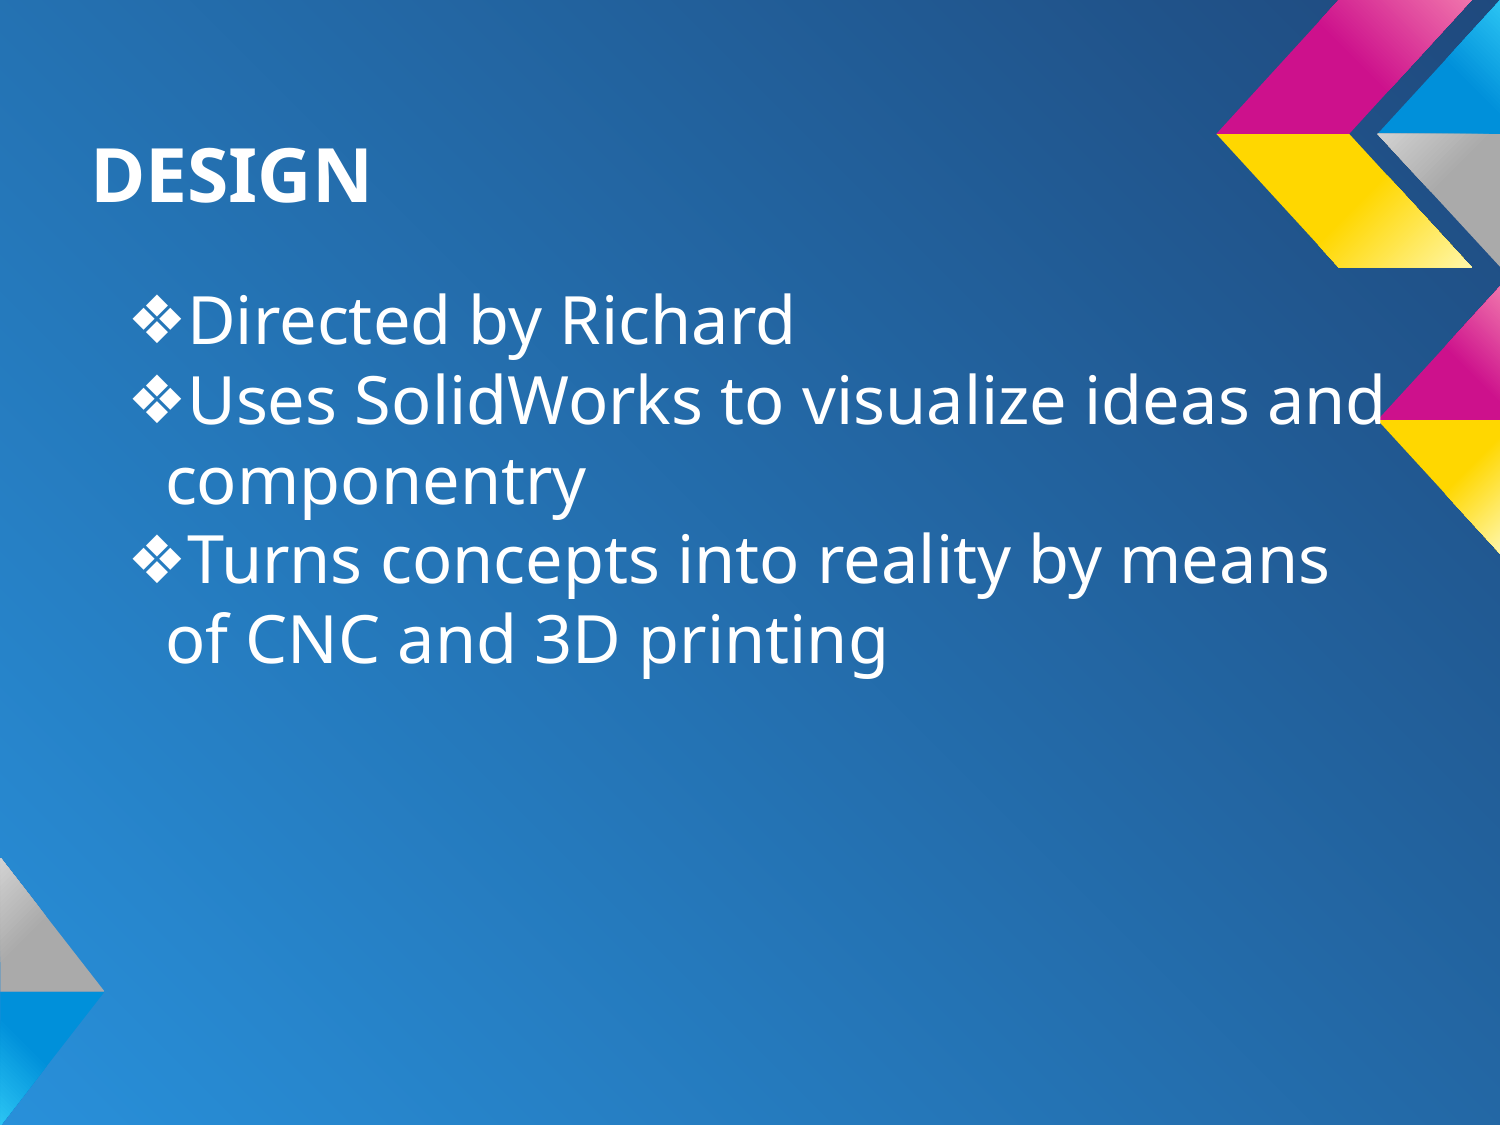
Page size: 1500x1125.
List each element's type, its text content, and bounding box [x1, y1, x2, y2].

title DESIGN [75, 45, 1204, 233]
list Directed by Richard Uses SolidWorks to visualize ideas and componentry Turns concepts into reality by means of CNC and 3D printing [75, 262, 1425, 1057]
